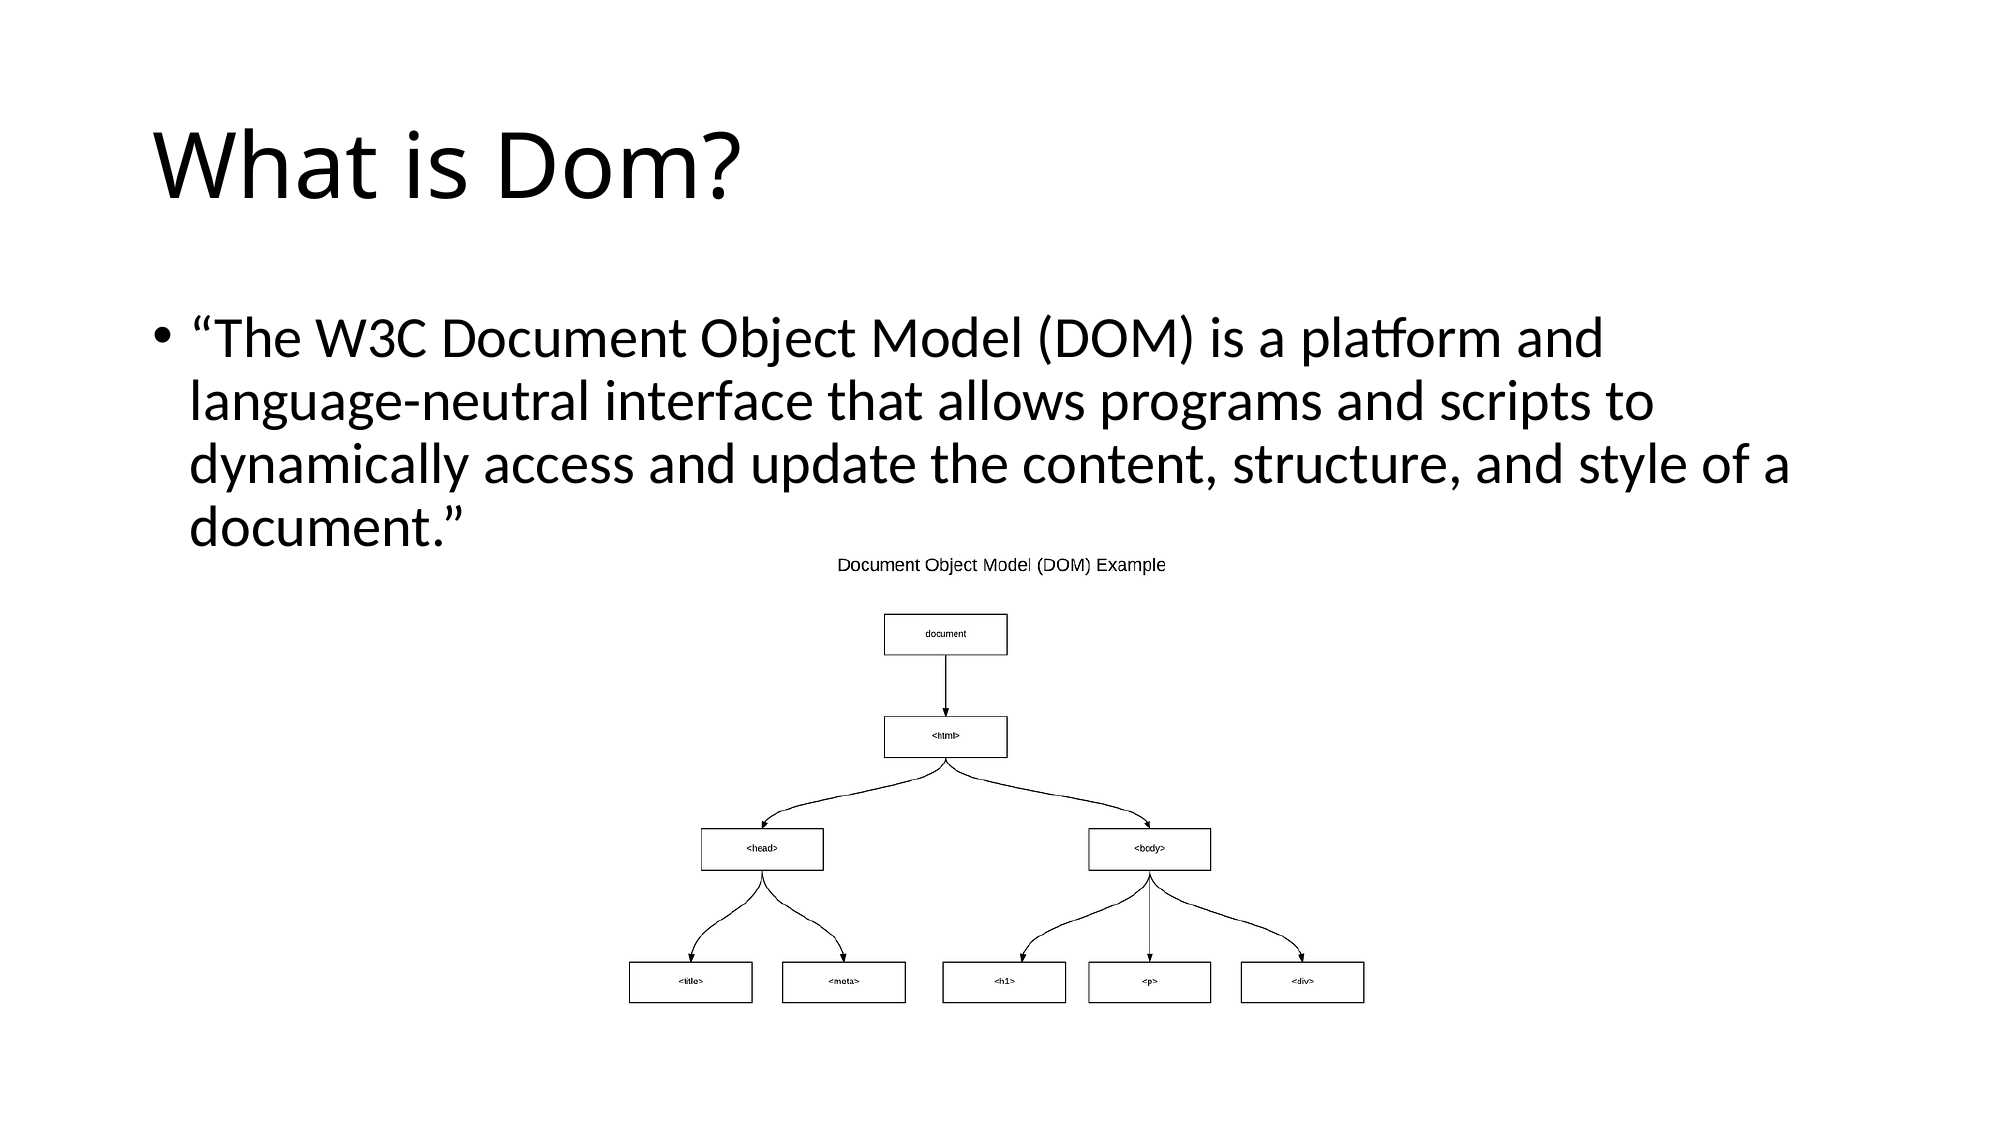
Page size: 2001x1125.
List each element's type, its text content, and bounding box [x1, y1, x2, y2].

title What is Dom? [137, 59, 1863, 278]
picture [612, 545, 1388, 1014]
list “The W3C Document Object Model (DOM) is a platform and language-neutral interface that allows programs and scripts to dynamically access and update the content, structure, and style of a document.” [137, 299, 1863, 1014]
